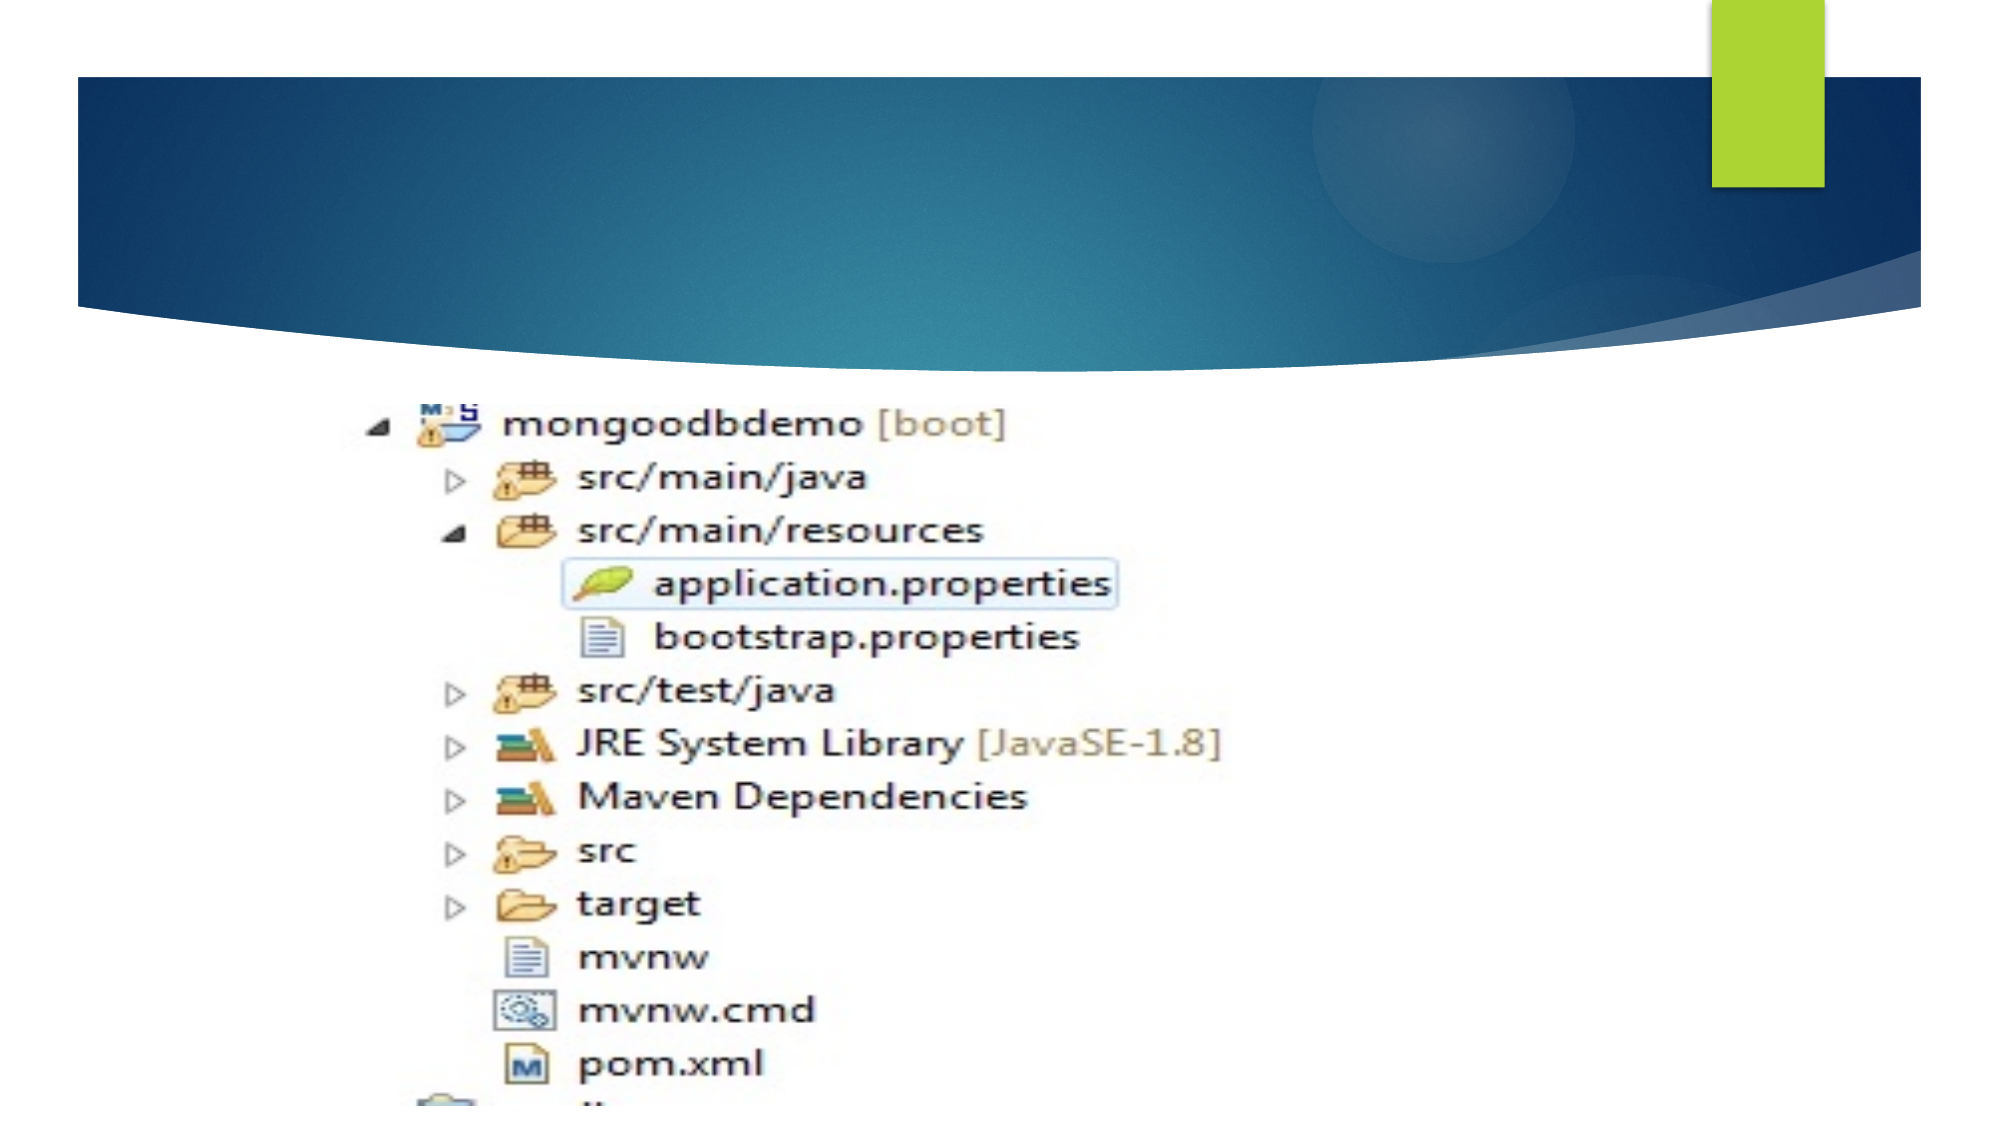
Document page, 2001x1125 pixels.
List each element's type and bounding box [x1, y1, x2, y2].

list [339, 403, 1440, 1107]
